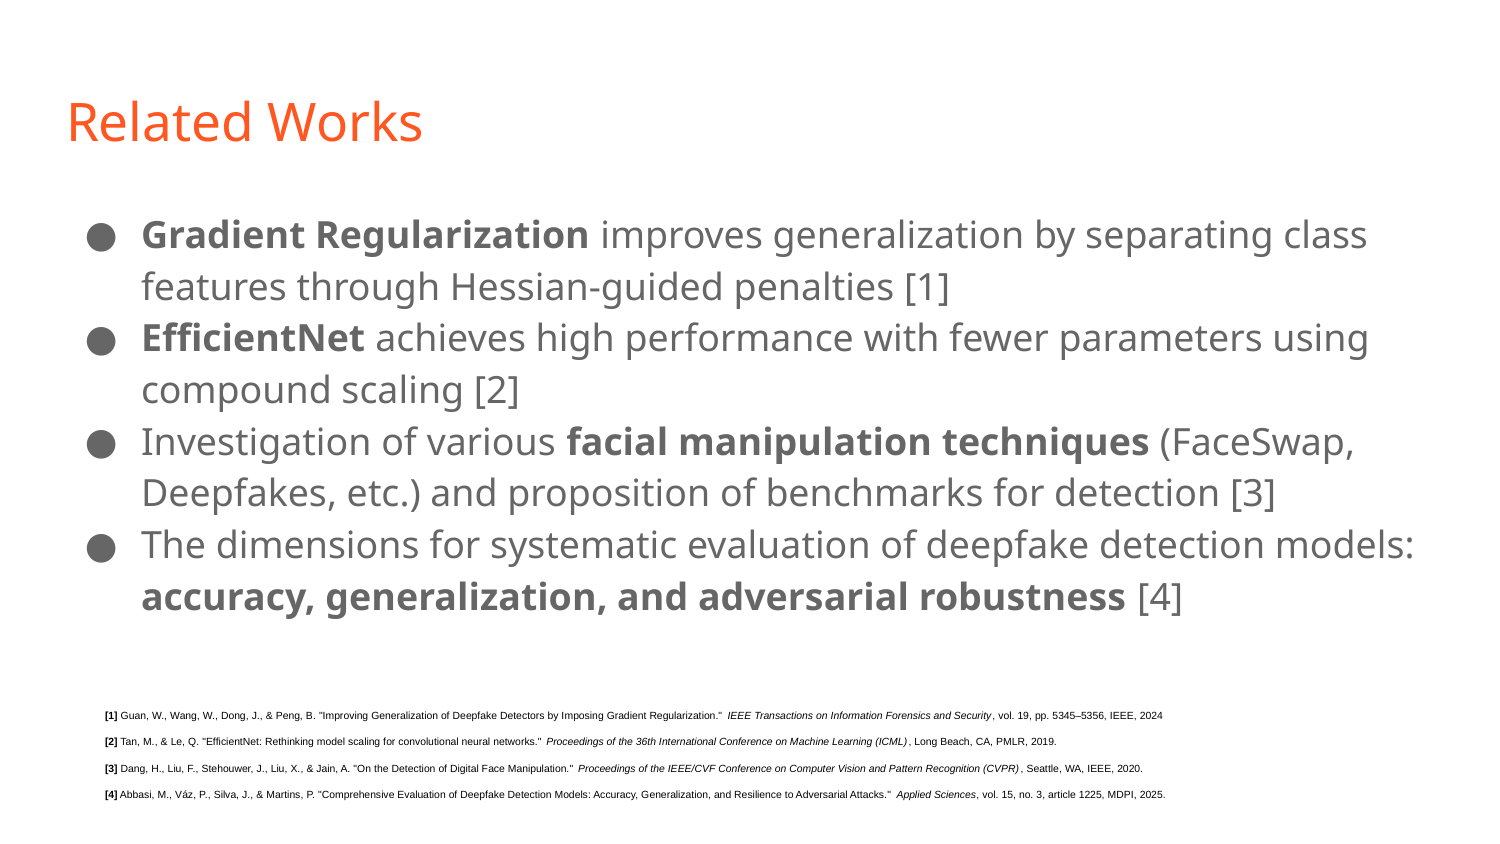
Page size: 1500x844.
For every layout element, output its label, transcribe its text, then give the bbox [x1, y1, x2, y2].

list Gradient Regularization improves generalization by separating class features through Hessian-guided penalties [1] EfficientNet achieves high performance with fewer parameters using compound scaling [2] Investigation of various facial manipulation techniques (FaceSwap, Deepfakes, etc.) and proposition of benchmarks for detection [3] The dimensions for systematic evaluation of deepfake detection models: accuracy, generalization, and adversarial robustness [4] [51, 189, 1449, 750]
text_box [1] Guan, W., Wang, W., Dong, J., & Peng, B. "Improving Generalization of Deepfake Detectors by Imposing Gradient Regularization." IEEE Transactions on Information Forensics and Security, vol. 19, pp. 5345–5356, IEEE, 2024 [2] Tan, M., & Le, Q. "EfficientNet: Rethinking model scaling for convolutional neural networks." Proceedings of the 36th International Conference on Machine Learning (ICML), Long Beach, CA, PMLR, 2019. [3] Dang, H., Liu, F., Stehouwer, J., Liu, X., & Jain, A. "On the Detection of Digital Face Manipulation." Proceedings of the IEEE/CVF Conference on Computer Vision and Pattern Recognition (CVPR), Seattle, WA, IEEE, 2020. [4] Abbasi, M., Váz, P., Silva, J., & Martins, P. "Comprehensive Evaluation of Deepfake Detection Models: Accuracy, Generalization, and Resilience to Adversarial Attacks." Applied Sciences, vol. 15, no. 3, article 1225, MDPI, 2025. [90, 703, 1190, 830]
title Related Works [51, 72, 1449, 167]
